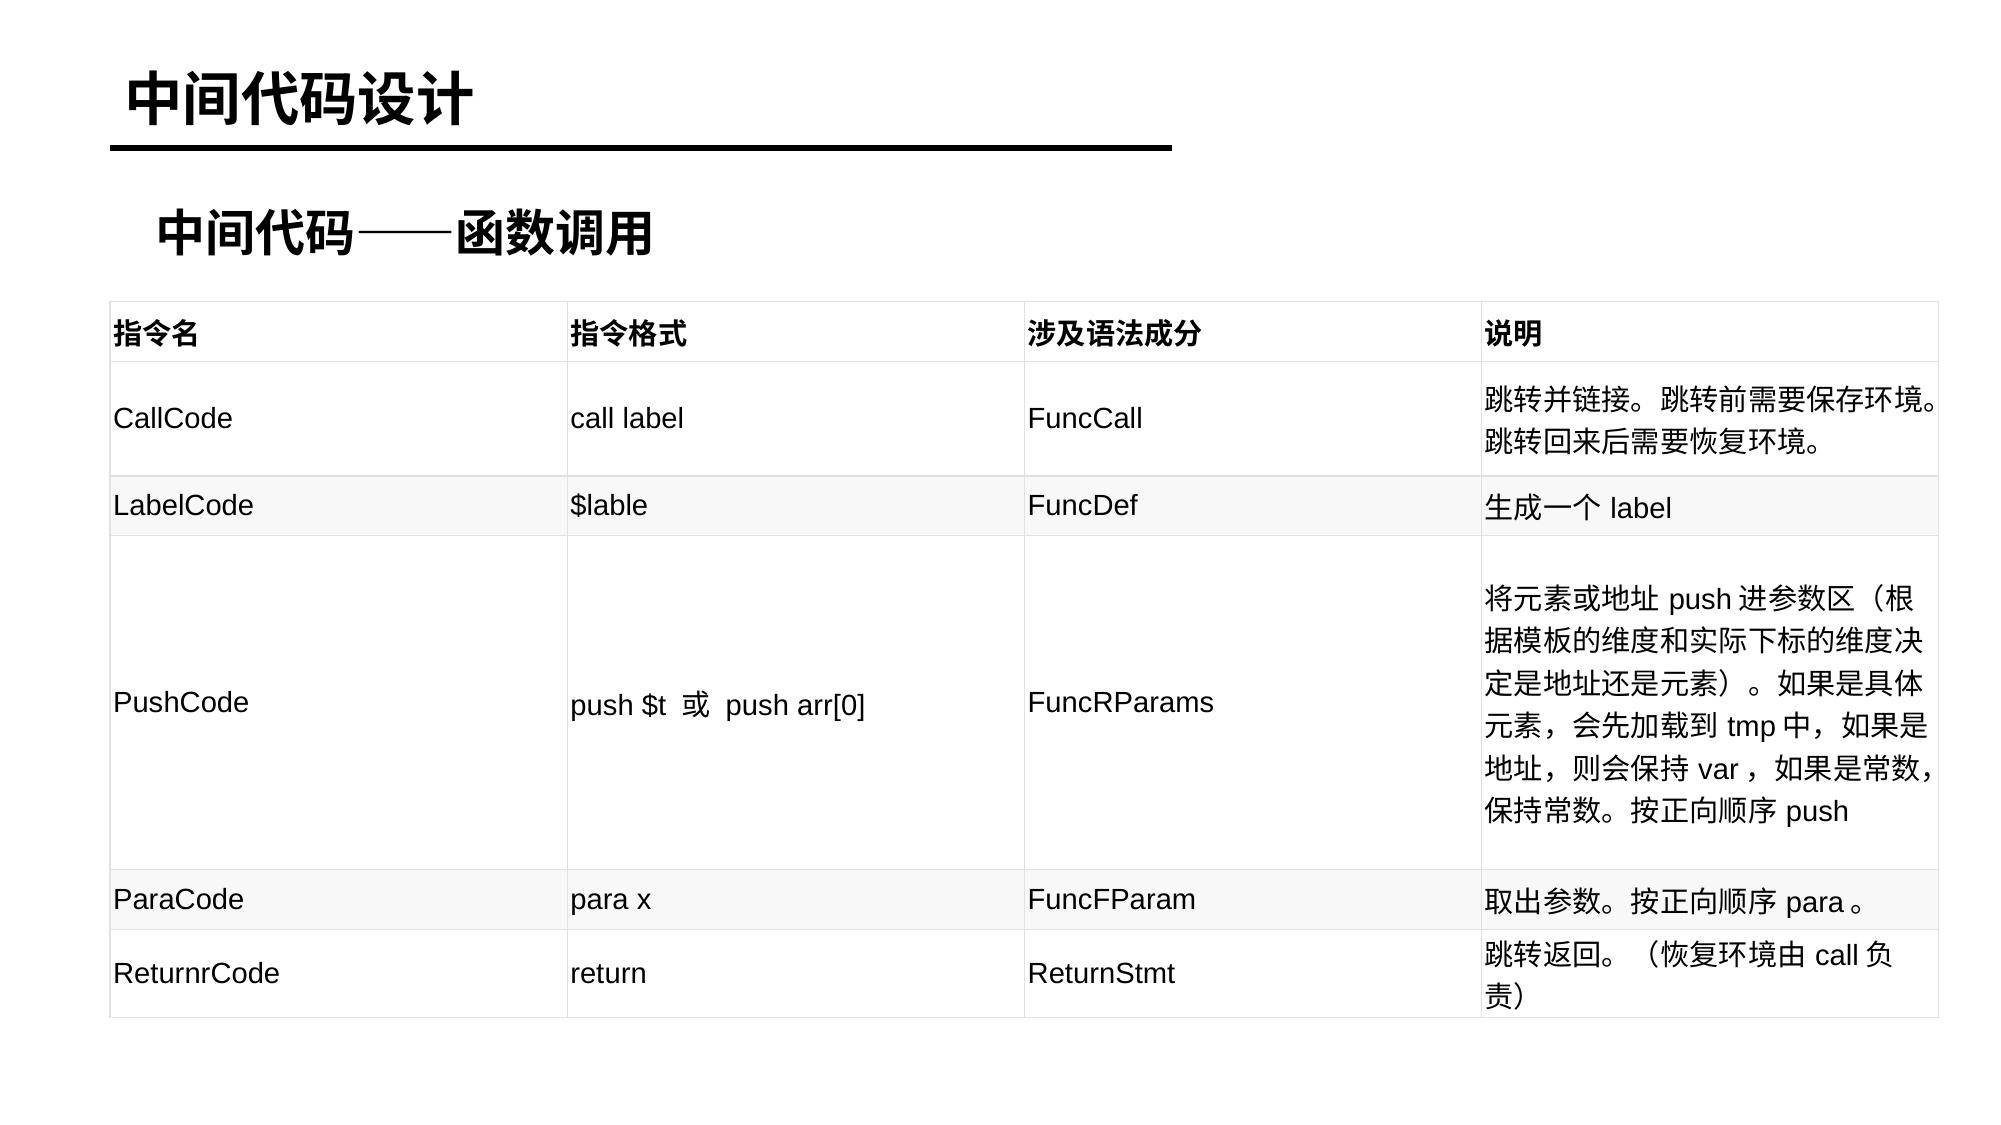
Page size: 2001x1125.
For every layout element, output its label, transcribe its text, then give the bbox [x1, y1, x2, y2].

table_header 涉及语法成分 [1025, 302, 1481, 361]
table_cell 生成一个label [1482, 477, 1938, 535]
text_box 中间代码——函数调用 [140, 200, 767, 286]
text_box 中间代码设计 [109, 63, 1890, 168]
table_cell return [568, 930, 1024, 1017]
table_cell 将元素或地址push进参数区（根据模板的维度和实际下标的维度决定是地址还是元素）。如果是具体元素，会先加载到tmp中，如果是地址，则会保持var，如果是常数，保持常数。按正向顺序push [1482, 536, 1938, 869]
table_cell CallCode [111, 362, 567, 475]
table_cell FuncDef [1025, 477, 1481, 535]
table_cell ParaCode [111, 870, 567, 929]
table_cell $lable [568, 477, 1024, 535]
table_header 说明 [1482, 302, 1938, 361]
table_cell ReturnrCode [111, 930, 567, 1017]
table_cell para x [568, 870, 1024, 929]
table_cell call label [568, 362, 1024, 475]
table_cell LabelCode [111, 477, 567, 535]
table_header 指令格式 [568, 302, 1024, 361]
table_cell ReturnStmt [1025, 930, 1481, 1017]
table_cell FuncRParams [1025, 536, 1481, 869]
table_cell push $t 或 push arr[0] [568, 536, 1024, 869]
table_cell FuncCall [1025, 362, 1481, 475]
table_cell 取出参数。按正向顺序para。 [1482, 870, 1938, 929]
table_header 指令名 [111, 302, 567, 361]
table_cell PushCode [111, 536, 567, 869]
table_cell FuncFParam [1025, 870, 1481, 929]
table_cell 跳转并链接。跳转前需要保存环境。跳转回来后需要恢复环境。 [1482, 362, 1938, 475]
table_cell 跳转返回。（恢复环境由call负责） [1482, 930, 1938, 1017]
